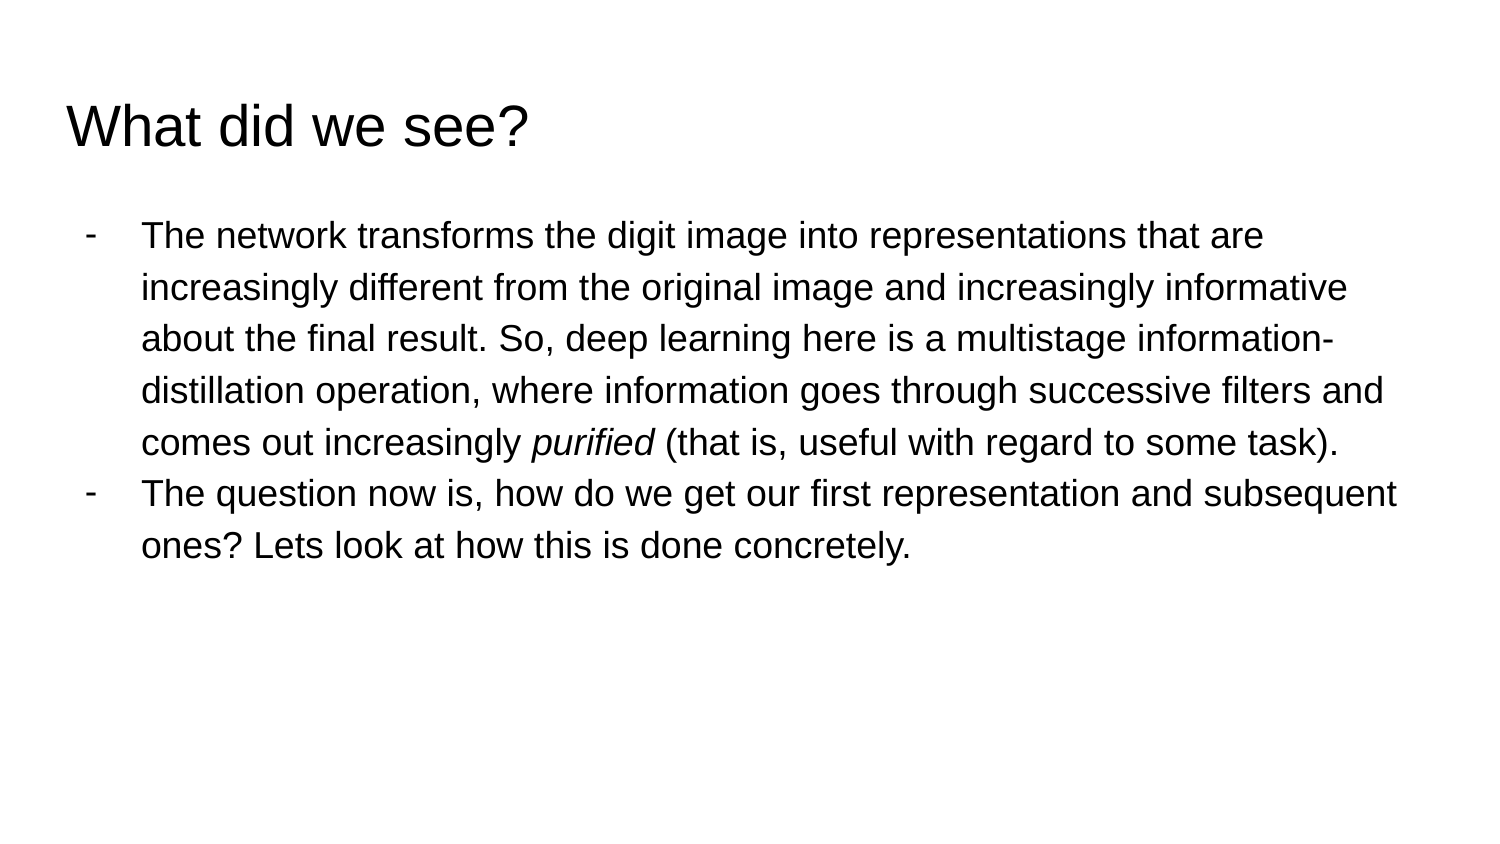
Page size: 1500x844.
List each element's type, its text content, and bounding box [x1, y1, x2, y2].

list The network transforms the digit image into representations that are increasingly different from the original image and increasingly informative about the final result. So, deep learning here is a multistage information-distillation operation, where information goes through successive filters and comes out increasingly purified (that is, useful with regard to some task). The question now is, how do we get our first representation and subsequent ones? Lets look at how this is done concretely. [51, 189, 1449, 750]
title What did we see? [51, 72, 1449, 167]
